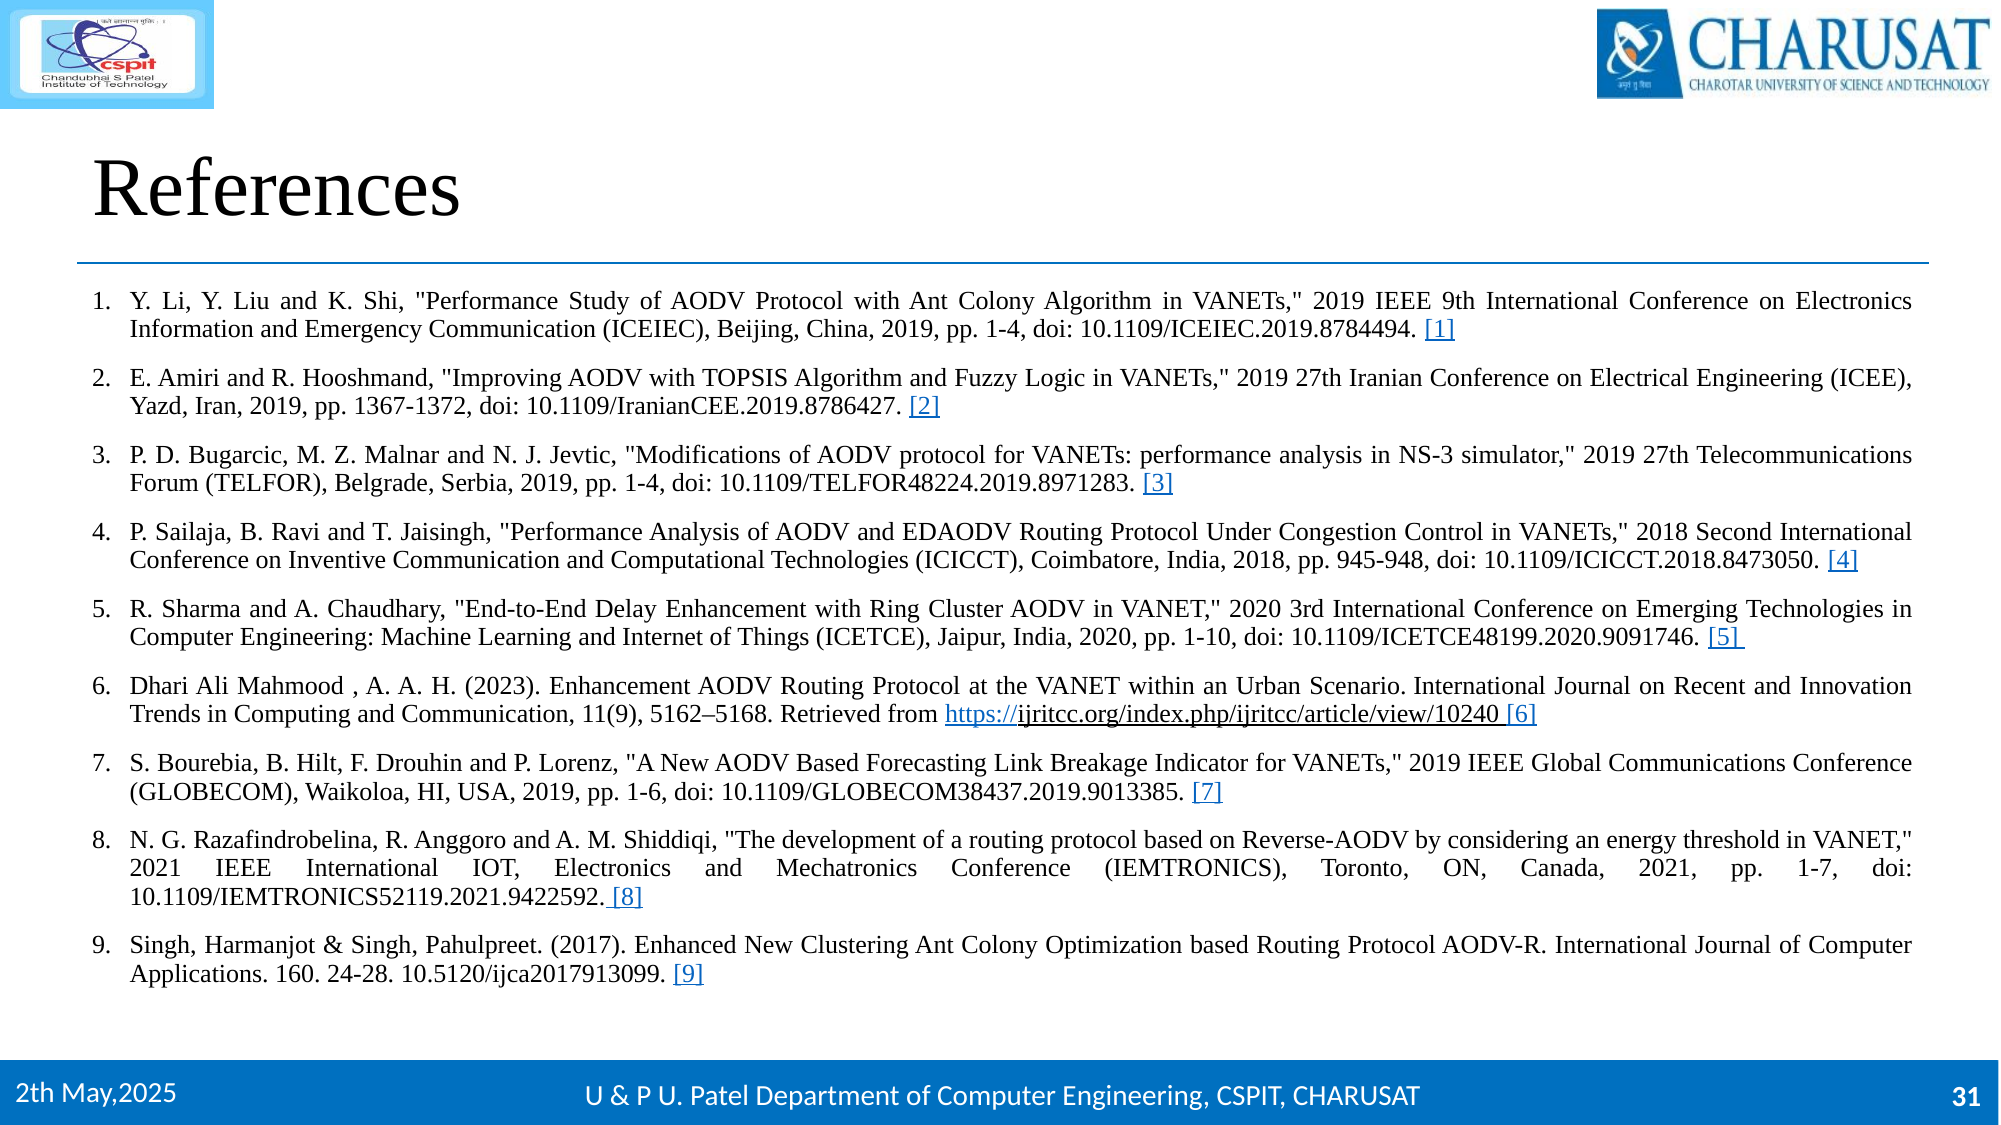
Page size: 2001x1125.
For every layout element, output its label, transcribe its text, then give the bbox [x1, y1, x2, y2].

picture [0, 1060, 1999, 1125]
footer U & P U. Patel Department of Computer Engineering, CSPIT, CHARUSAT [453, 1063, 1554, 1124]
slide_number 31 [1546, 1065, 1997, 1125]
title References [77, 116, 1930, 262]
list Y. Li, Y. Liu and K. Shi, "Performance Study of AODV Protocol with Ant Colony Algorithm in VANETs," 2019 IEEE 9th International Conference on Electronics Information and Emergency Communication (ICEIEC), Beijing, China, 2019, pp. 1-4, doi: 10.1109/ICEIEC.2019.8784494. [1] E. Amiri and R. Hooshmand, "Improving AODV with TOPSIS Algorithm and Fuzzy Logic in VANETs," 2019 27th Iranian Conference on Electrical Engineering (ICEE), Yazd, Iran, 2019, pp. 1367-1372, doi: 10.1109/IranianCEE.2019.8786427. [2] P. D. Bugarcic, M. Z. Malnar and N. J. Jevtic, "Modifications of AODV protocol for VANETs: performance analysis in NS-3 simulator," 2019 27th Telecommunications Forum (TELFOR), Belgrade, Serbia, 2019, pp. 1-4, doi: 10.1109/TELFOR48224.2019.8971283. [3] P. Sailaja, B. Ravi and T. Jaisingh, "Performance Analysis of AODV and EDAODV Routing Protocol Under Congestion Control in VANETs," 2018 Second International Conference on Inventive Communication and Computational Technologies (ICICCT), Coimbatore, India, 2018, pp. 945-948, doi: 10.1109/ICICCT.2018.8473050. [4] R. Sharma and A. Chaudhary, "End-to-End Delay Enhancement with Ring Cluster AODV in VANET," 2020 3rd International Conference on Emerging Technologies in Computer Engineering: Machine Learning and Internet of Things (ICETCE), Jaipur, India, 2020, pp. 1-10, doi: 10.1109/ICETCE48199.2020.9091746. [5] Dhari Ali Mahmood , A. A. H. (2023). Enhancement AODV Routing Protocol at the VANET within an Urban Scenario. International Journal on Recent and Innovation Trends in Computing and Communication, 11(9), 5162–5168. Retrieved from https://ijritcc.org/index.php/ijritcc/article/view/10240 [6] S. Bourebia, B. Hilt, F. Drouhin and P. Lorenz, "A New AODV Based Forecasting Link Breakage Indicator for VANETs," 2019 IEEE Global Communications Conference (GLOBECOM), Waikoloa, HI, USA, 2019, pp. 1-6, doi: 10.1109/GLOBECOM38437.2019.9013385. [7] N. G. Razafindrobelina, R. Anggoro and A. M. Shiddiqi, "The development of a routing protocol based on Reverse-AODV by considering an energy threshold in VANET," 2021 IEEE International IOT, Electronics and Mechatronics Conference (IEMTRONICS), Toronto, ON, Canada, 2021, pp. 1-7, doi: 10.1109/IEMTRONICS52119.2021.9422592. [8] Singh, Harmanjot & Singh, Pahulpreet. (2017). Enhanced New Clustering Ant Colony Optimization based Routing Protocol AODV-R. International Journal of Computer Applications. 160. 24-28. 10.5120/ijca2017913099. [9] [77, 279, 1930, 1033]
picture [1597, 8, 1992, 99]
picture [0, 0, 214, 109]
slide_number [0, 1060, 450, 1121]
